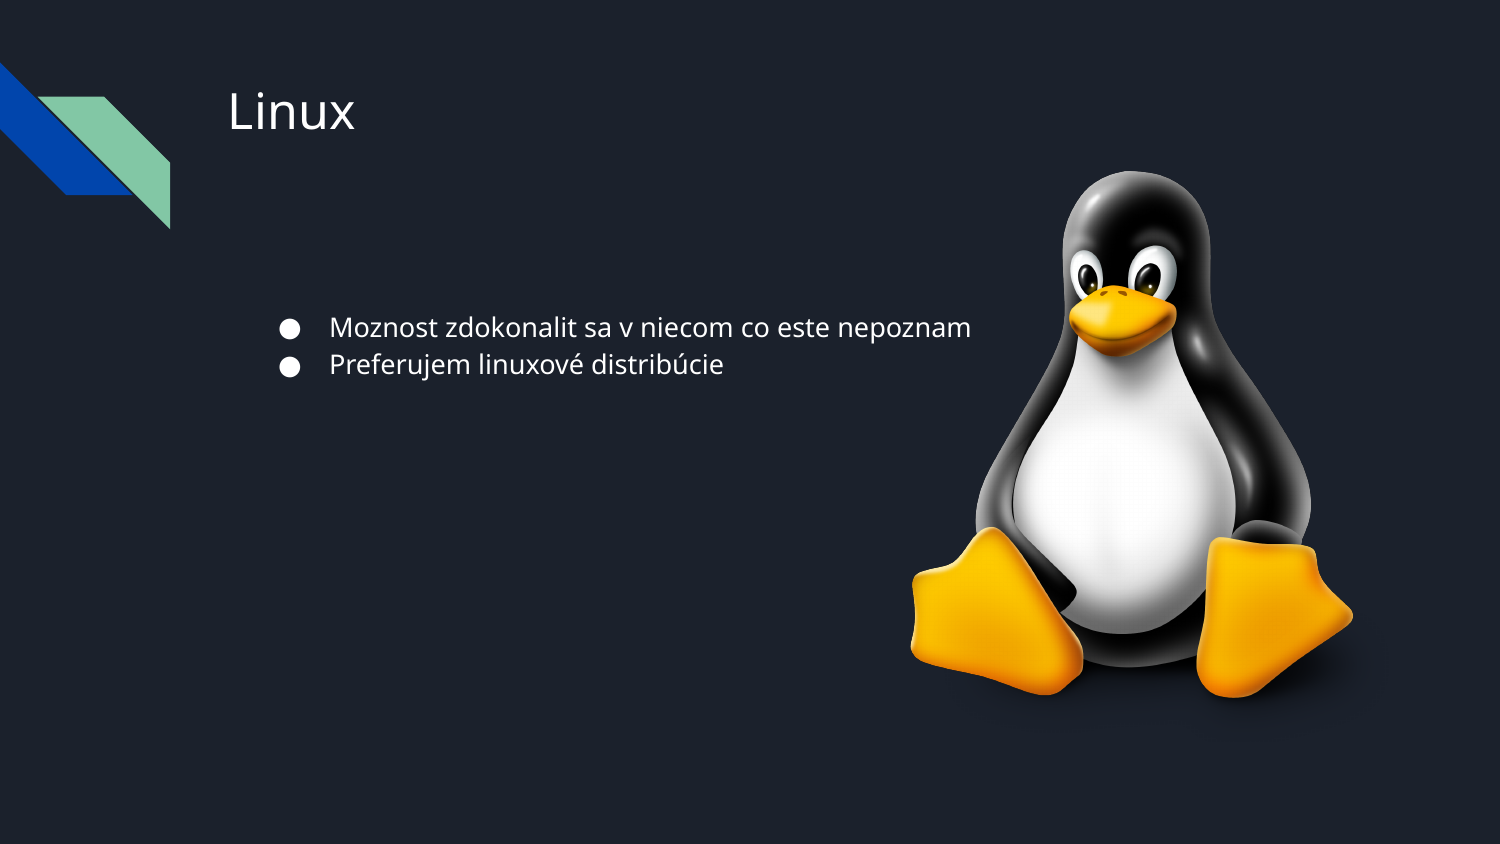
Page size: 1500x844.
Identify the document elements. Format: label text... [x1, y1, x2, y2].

list Moznost zdokonalit sa v niecom co este nepoznam Preferujem linuxové distribúcie [239, 290, 1394, 769]
title Linux [212, 64, 1368, 215]
picture [869, 170, 1395, 751]
